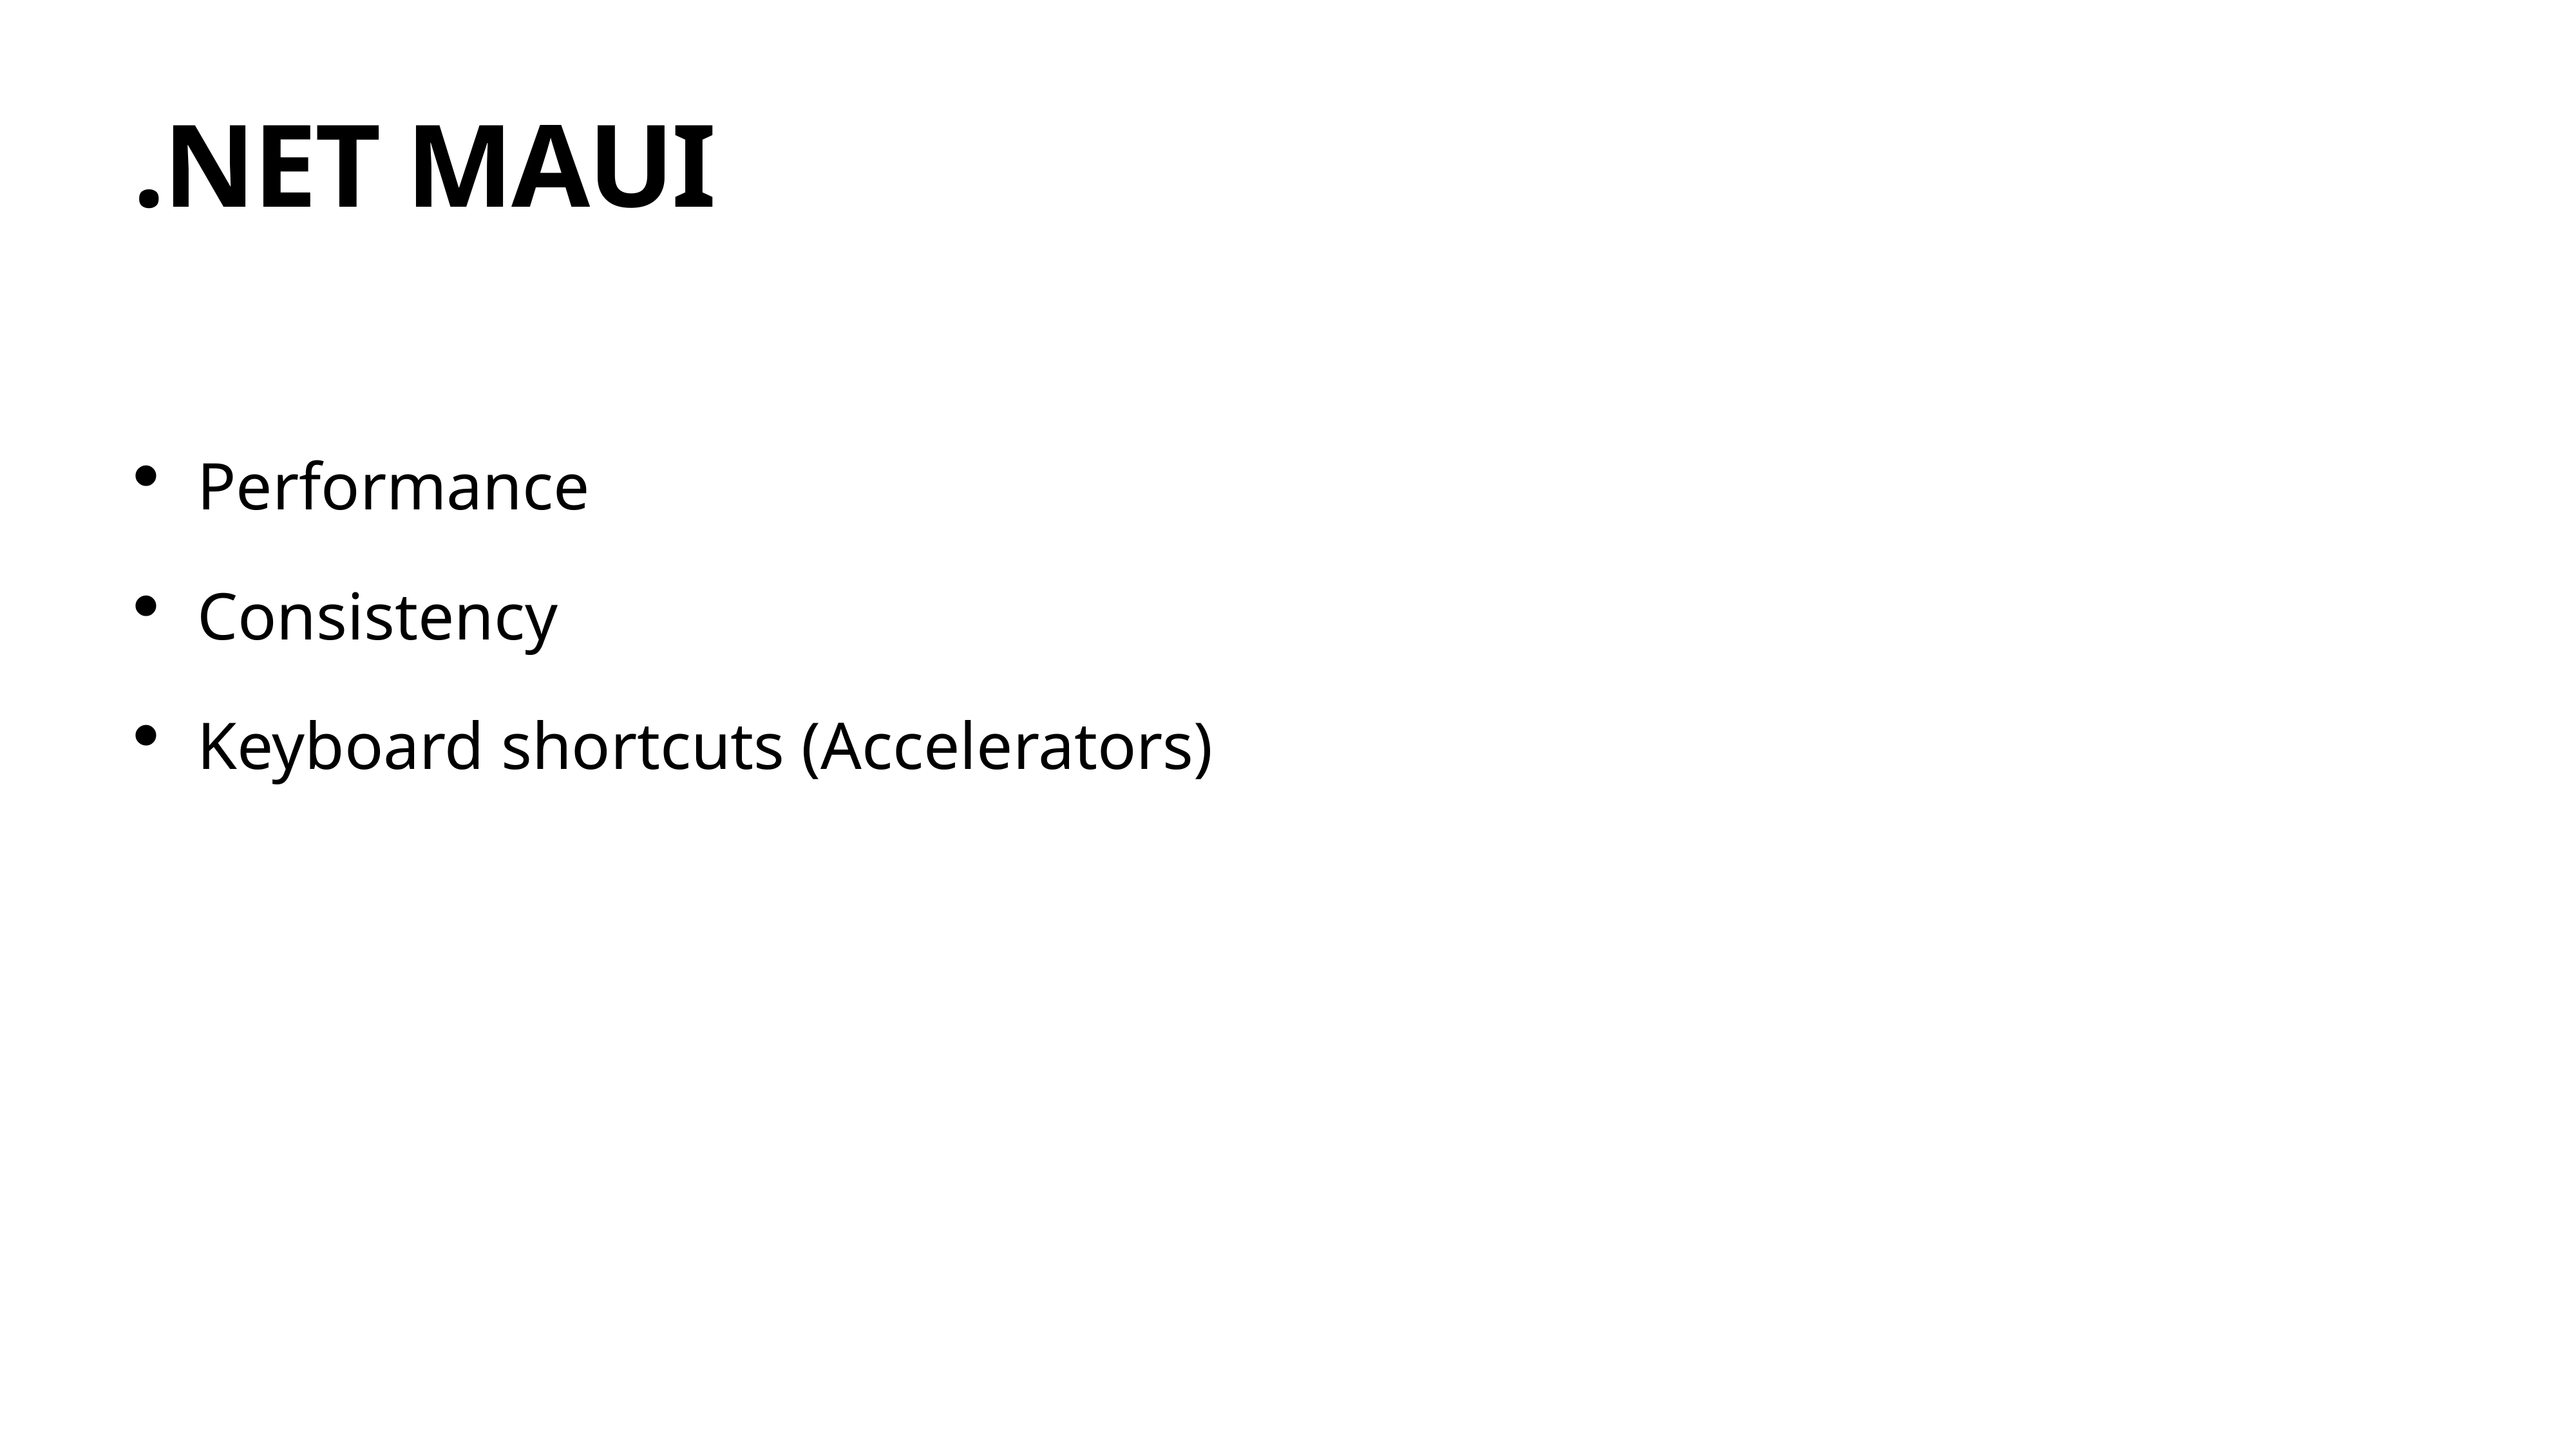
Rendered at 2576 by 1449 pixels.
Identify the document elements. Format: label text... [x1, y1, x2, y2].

title .NET MAUI [127, 113, 2449, 266]
list Performance Consistency Keyboard shortcuts (Accelerators) [127, 448, 2449, 1321]
